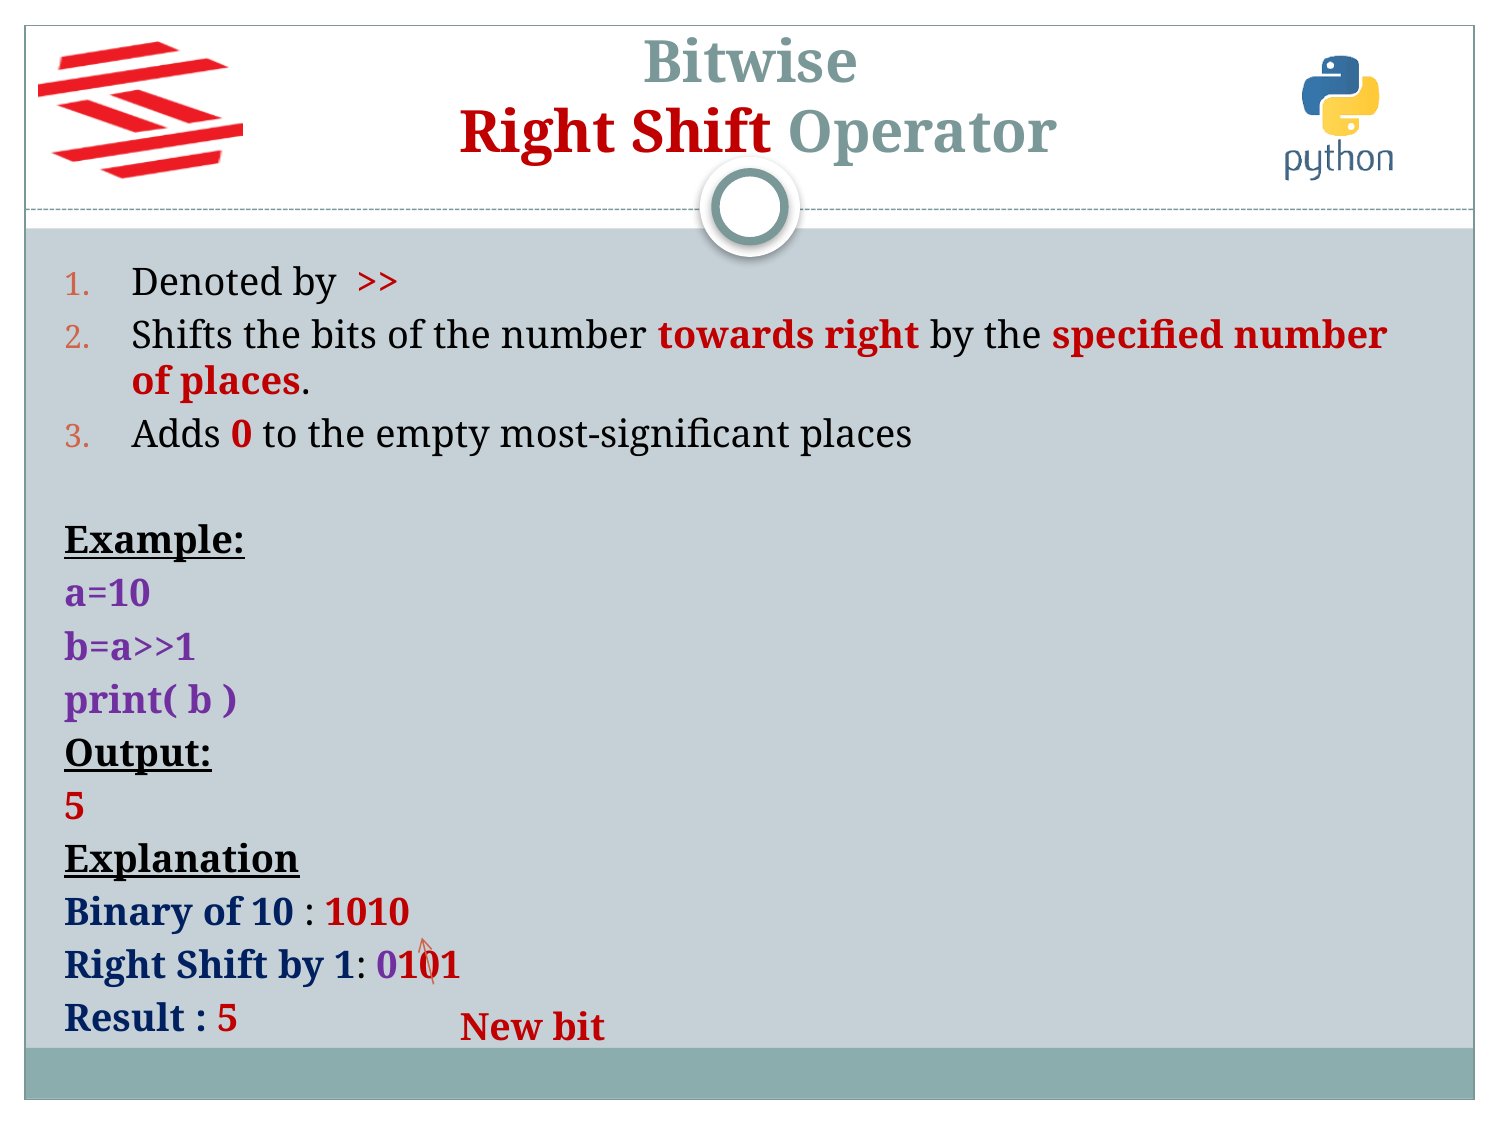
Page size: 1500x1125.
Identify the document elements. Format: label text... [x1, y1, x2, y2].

list Denoted by >> Shifts the bits of the number towards right by the specified number of places. Adds 0 to the empty most-significant places Example: a=10 b=a>>1 print( b ) Output: 5 Explanation Binary of 10 : 1010 Right Shift by 1: 0101 Result : 5 [49, 250, 1445, 1047]
text_box New bit [445, 996, 739, 1056]
picture [1206, 53, 1471, 186]
picture [37, 40, 243, 185]
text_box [403, 954, 452, 967]
title Bitwise Right Shift Operator [248, 46, 1459, 172]
